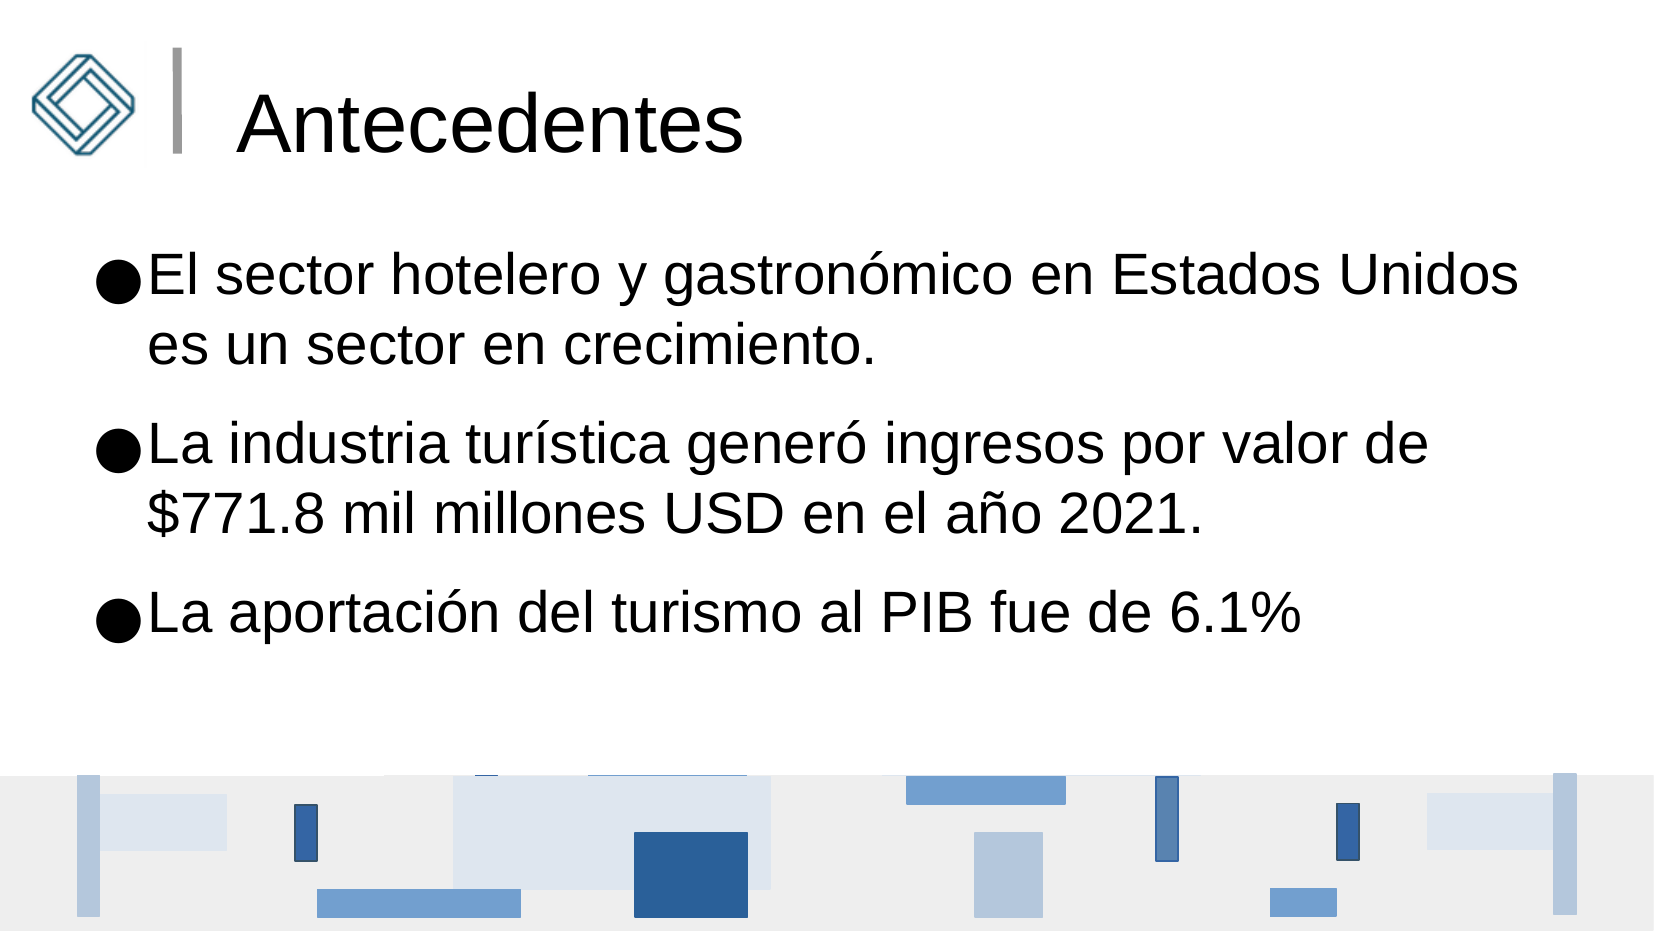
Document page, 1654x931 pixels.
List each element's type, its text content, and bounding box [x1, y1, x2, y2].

list El sector hotelero y gastronómico en Estados Unidos es un sector en crecimiento. La industria turística generó ingresos por valor de $771.8 mil millones USD en el año 2021. La aportación del turismo al PIB fue de 6.1% [76, 236, 1565, 739]
title Antecedentes [236, 41, 1565, 197]
picture [18, 38, 150, 177]
